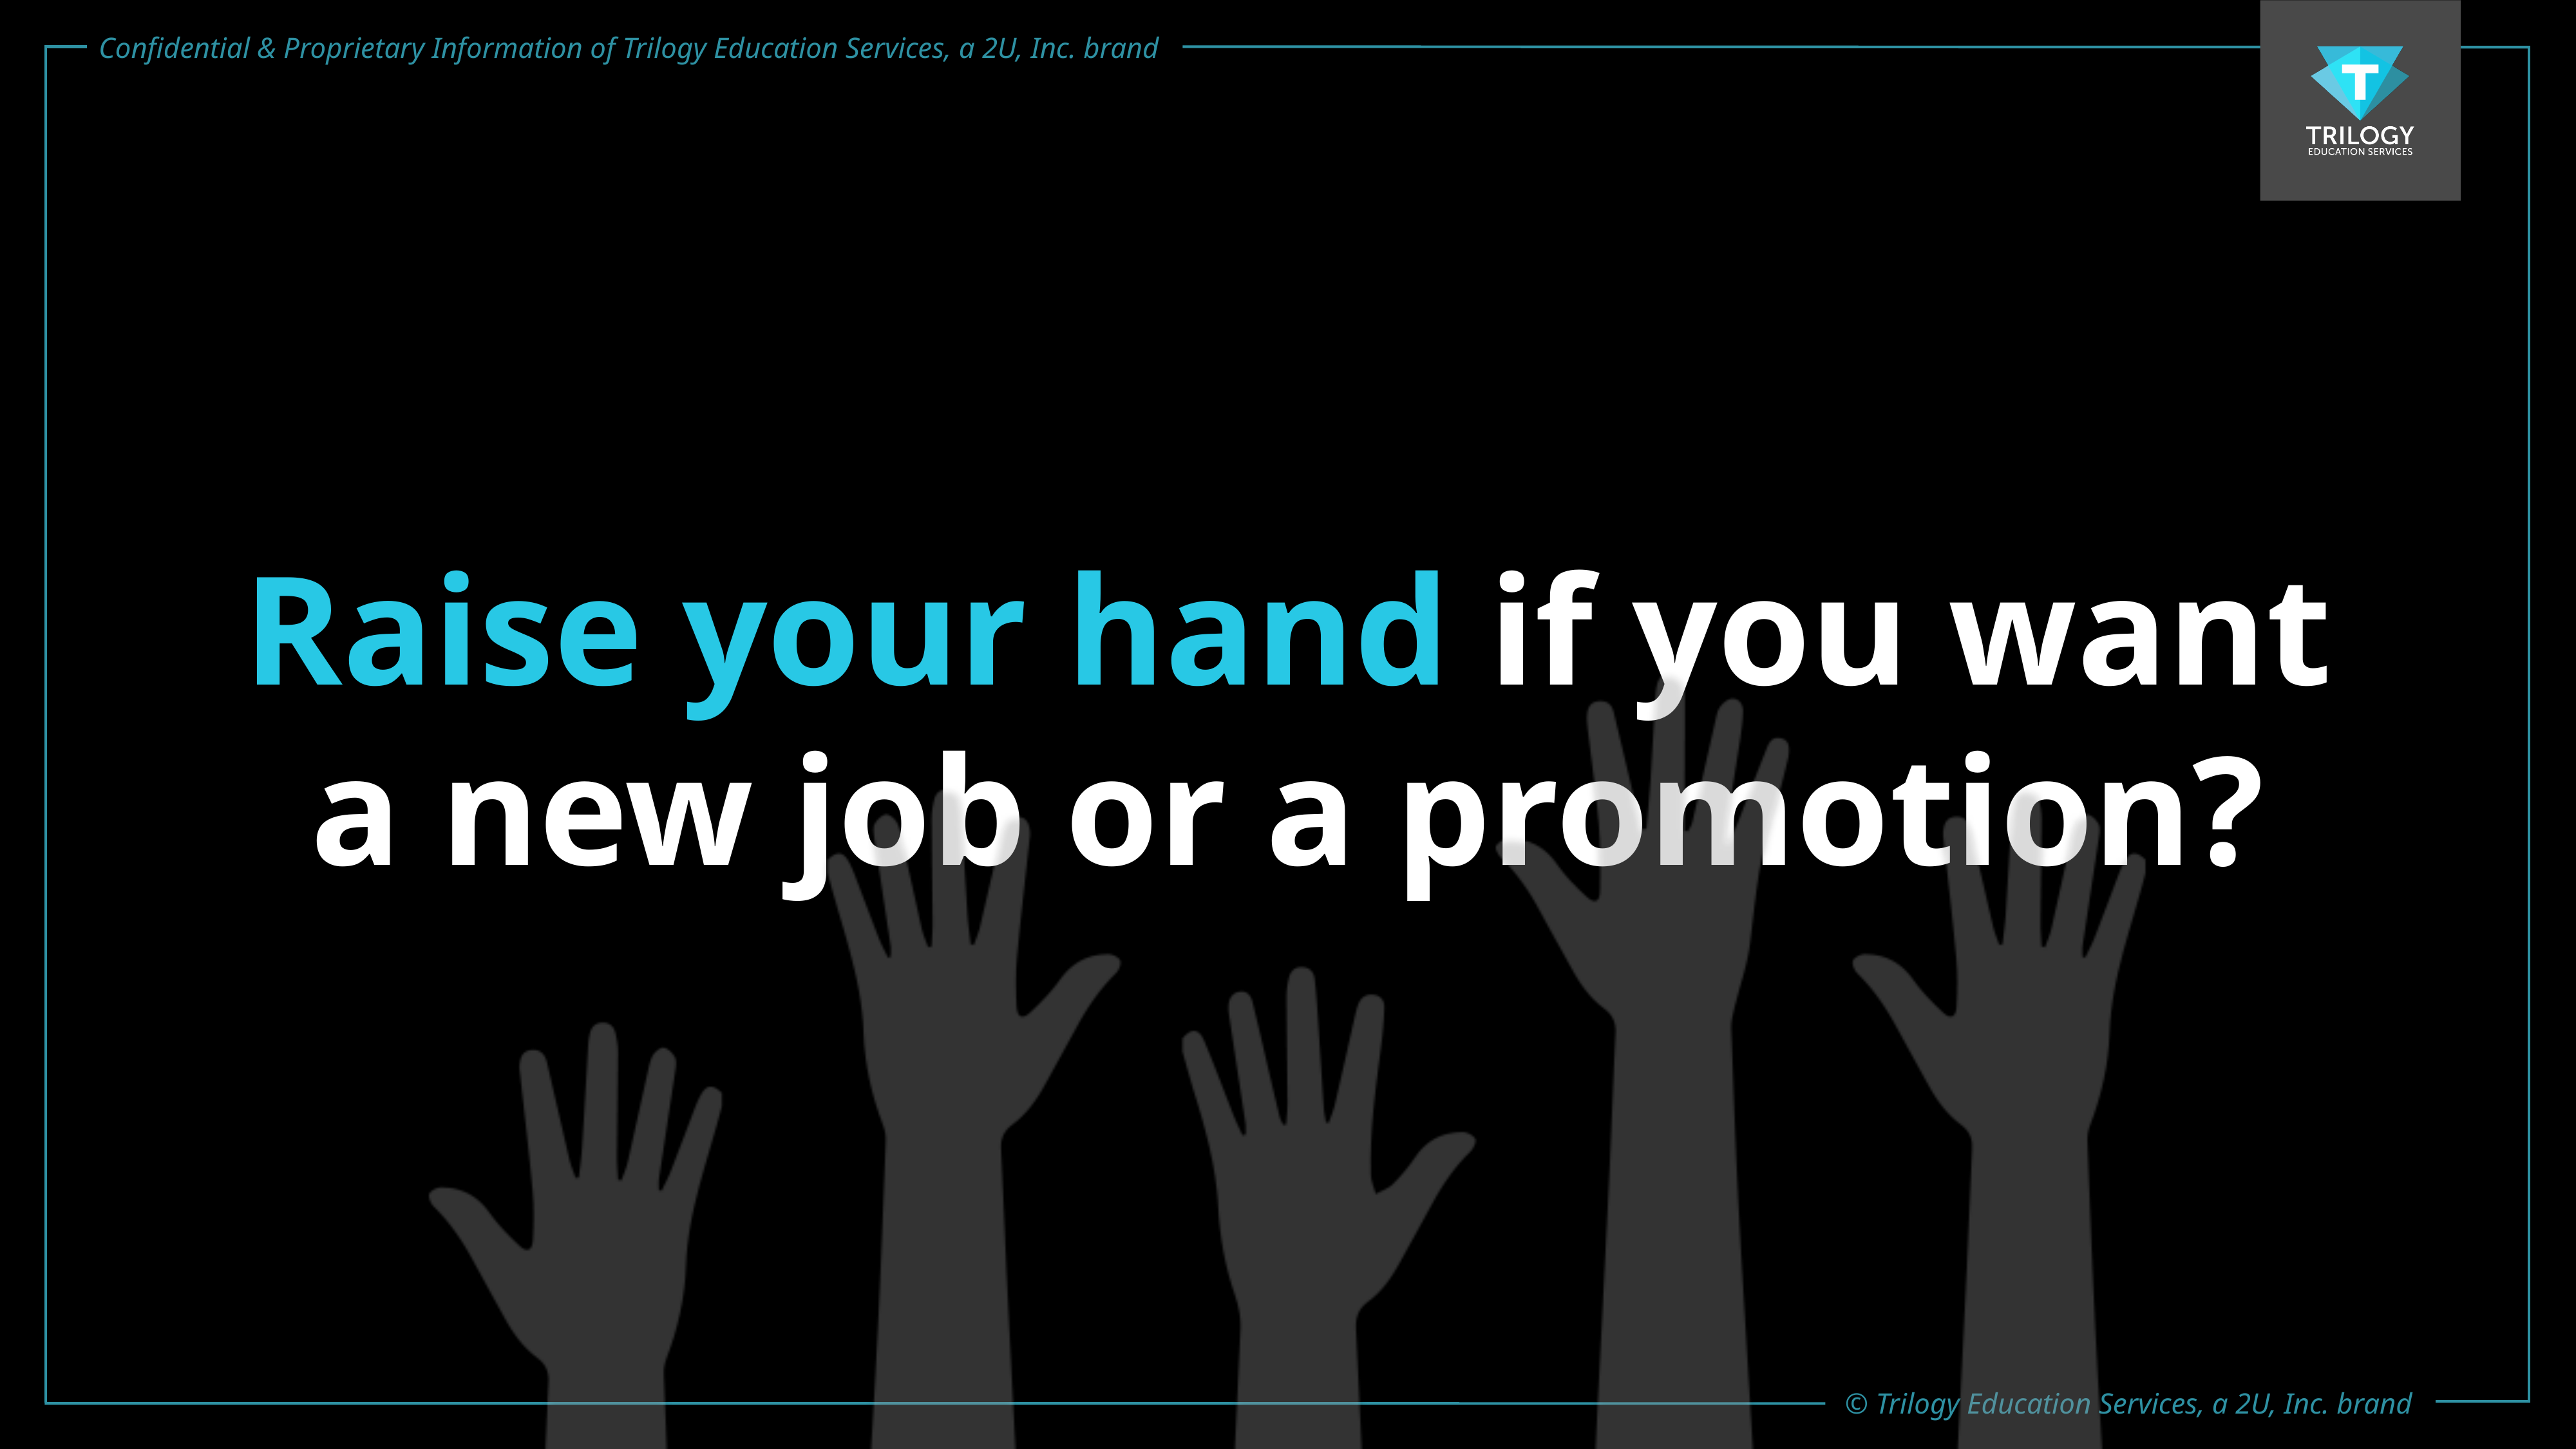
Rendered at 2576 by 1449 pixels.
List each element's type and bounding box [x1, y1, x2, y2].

text_box [44, 0, 2530, 1426]
picture [428, 350, 2148, 1449]
